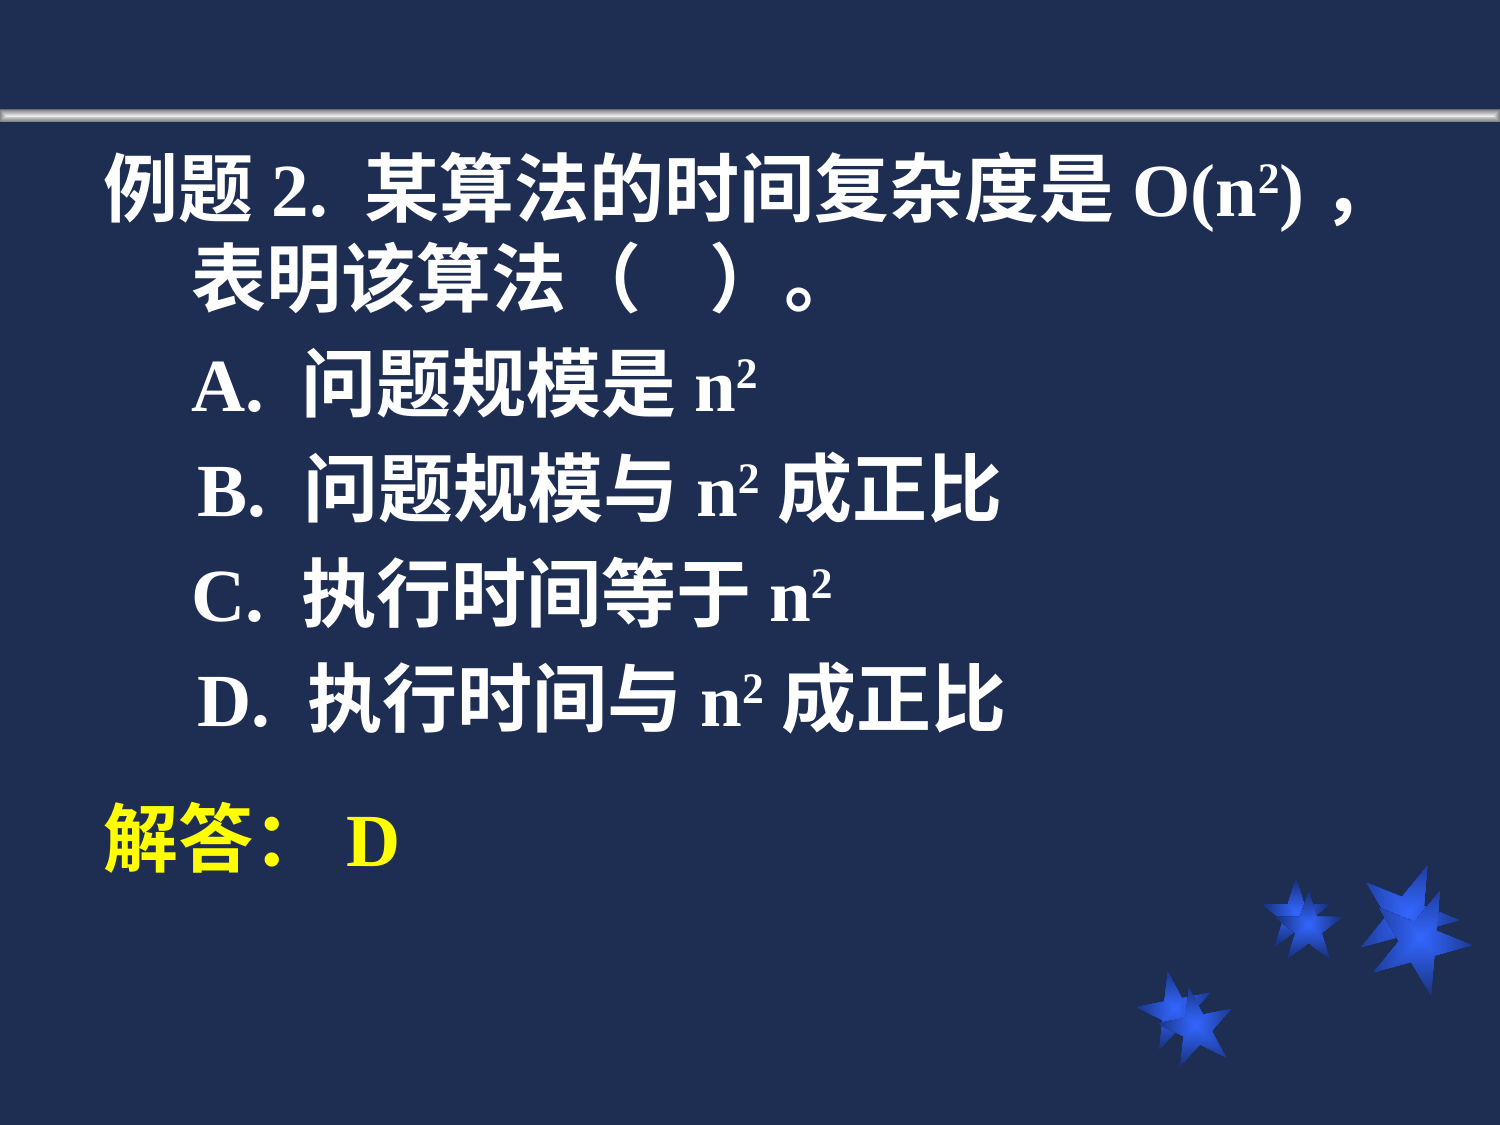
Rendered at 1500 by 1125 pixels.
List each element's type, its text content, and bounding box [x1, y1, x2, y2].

list 例题2. 某算法的时间复杂度是O(n2)，表明该算法（ ）。 A. 问题规模是n2 B. 问题规模与n2成正比 C. 执行时间等于n2 D. 执行时间与n2成正比 解答：D [88, 133, 1430, 1048]
